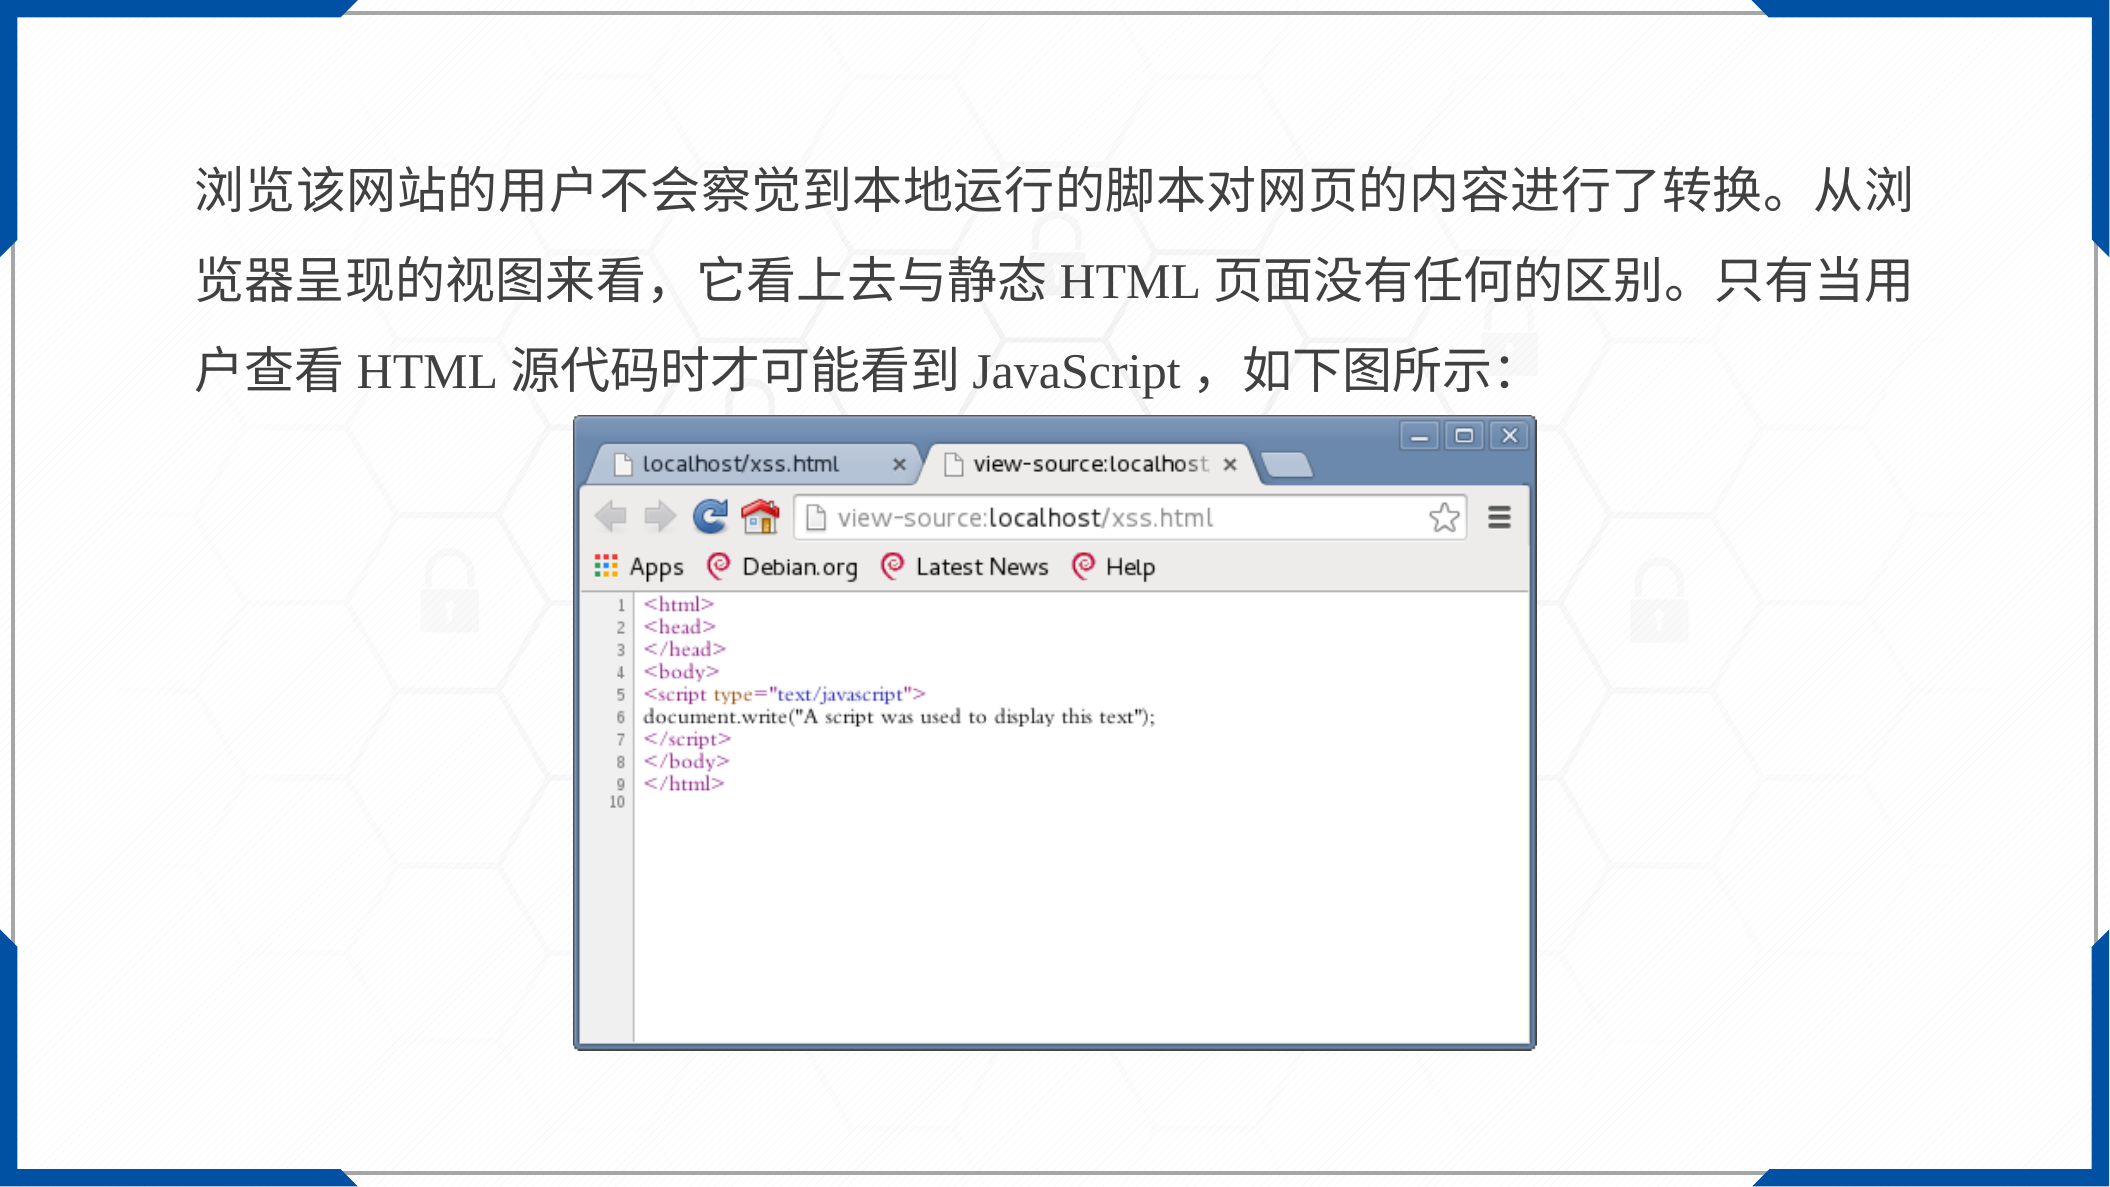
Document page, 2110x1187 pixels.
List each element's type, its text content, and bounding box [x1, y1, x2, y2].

text_box 浏览该网站的用户不会察觉到本地运行的脚本对网页的内容进行了转换。从浏览器呈现的视图来看，它看上去与静态HTML页面没有任何的区别。只有当用户查看HTML源代码时才可能看到JavaScript，如下图所示： [180, 121, 1929, 406]
picture [80, 0, 2029, 1187]
